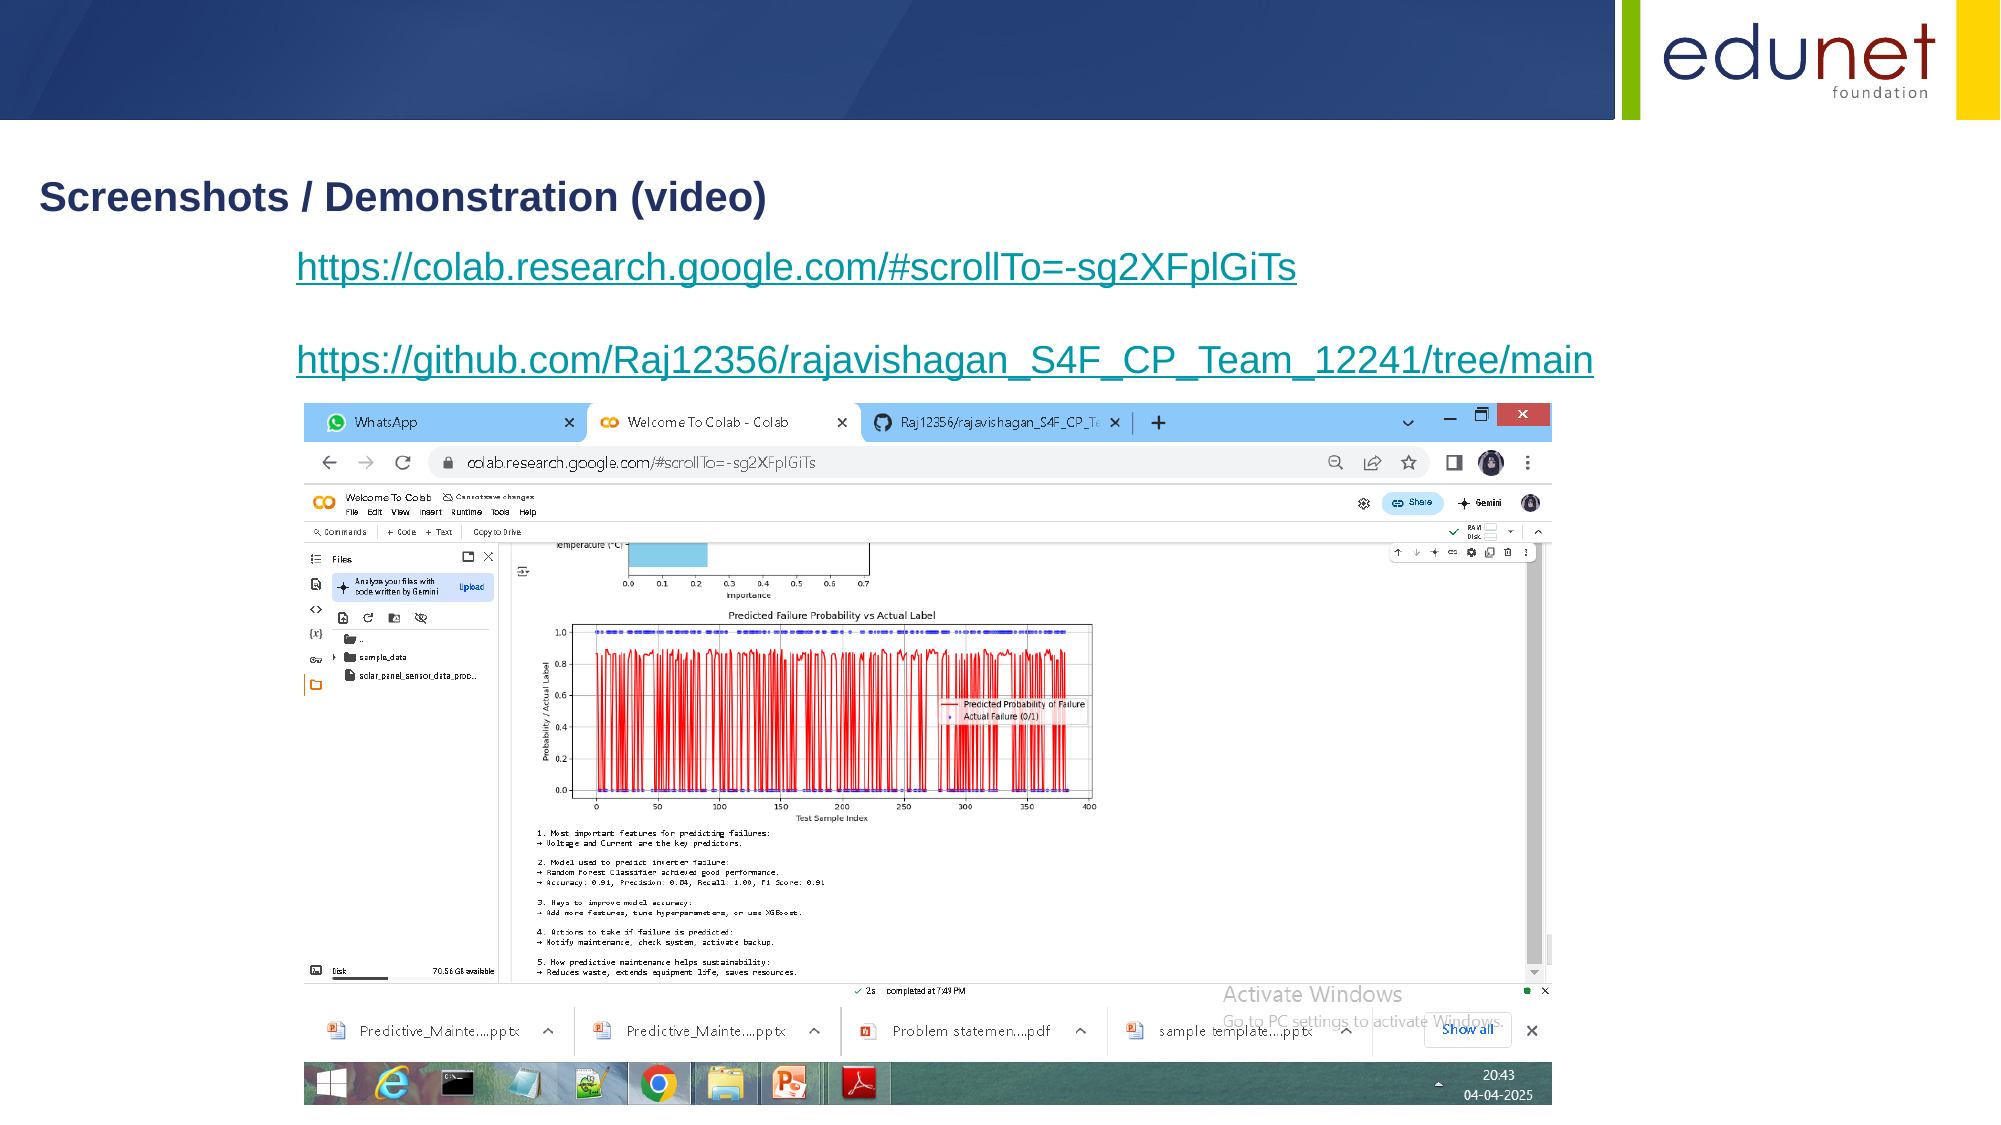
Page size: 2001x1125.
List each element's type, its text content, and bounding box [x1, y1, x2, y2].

text_box https://colab.research.google.com/#scrollTo=-sg2XFplGiTs https://github.com/Raj12356/rajavishagan_S4F_CP_Team_12241/tree/main [281, 234, 1650, 389]
picture [1652, 12, 1948, 108]
picture [304, 403, 1552, 1106]
text_box Screenshots / Demonstration (video) [24, 162, 1026, 227]
